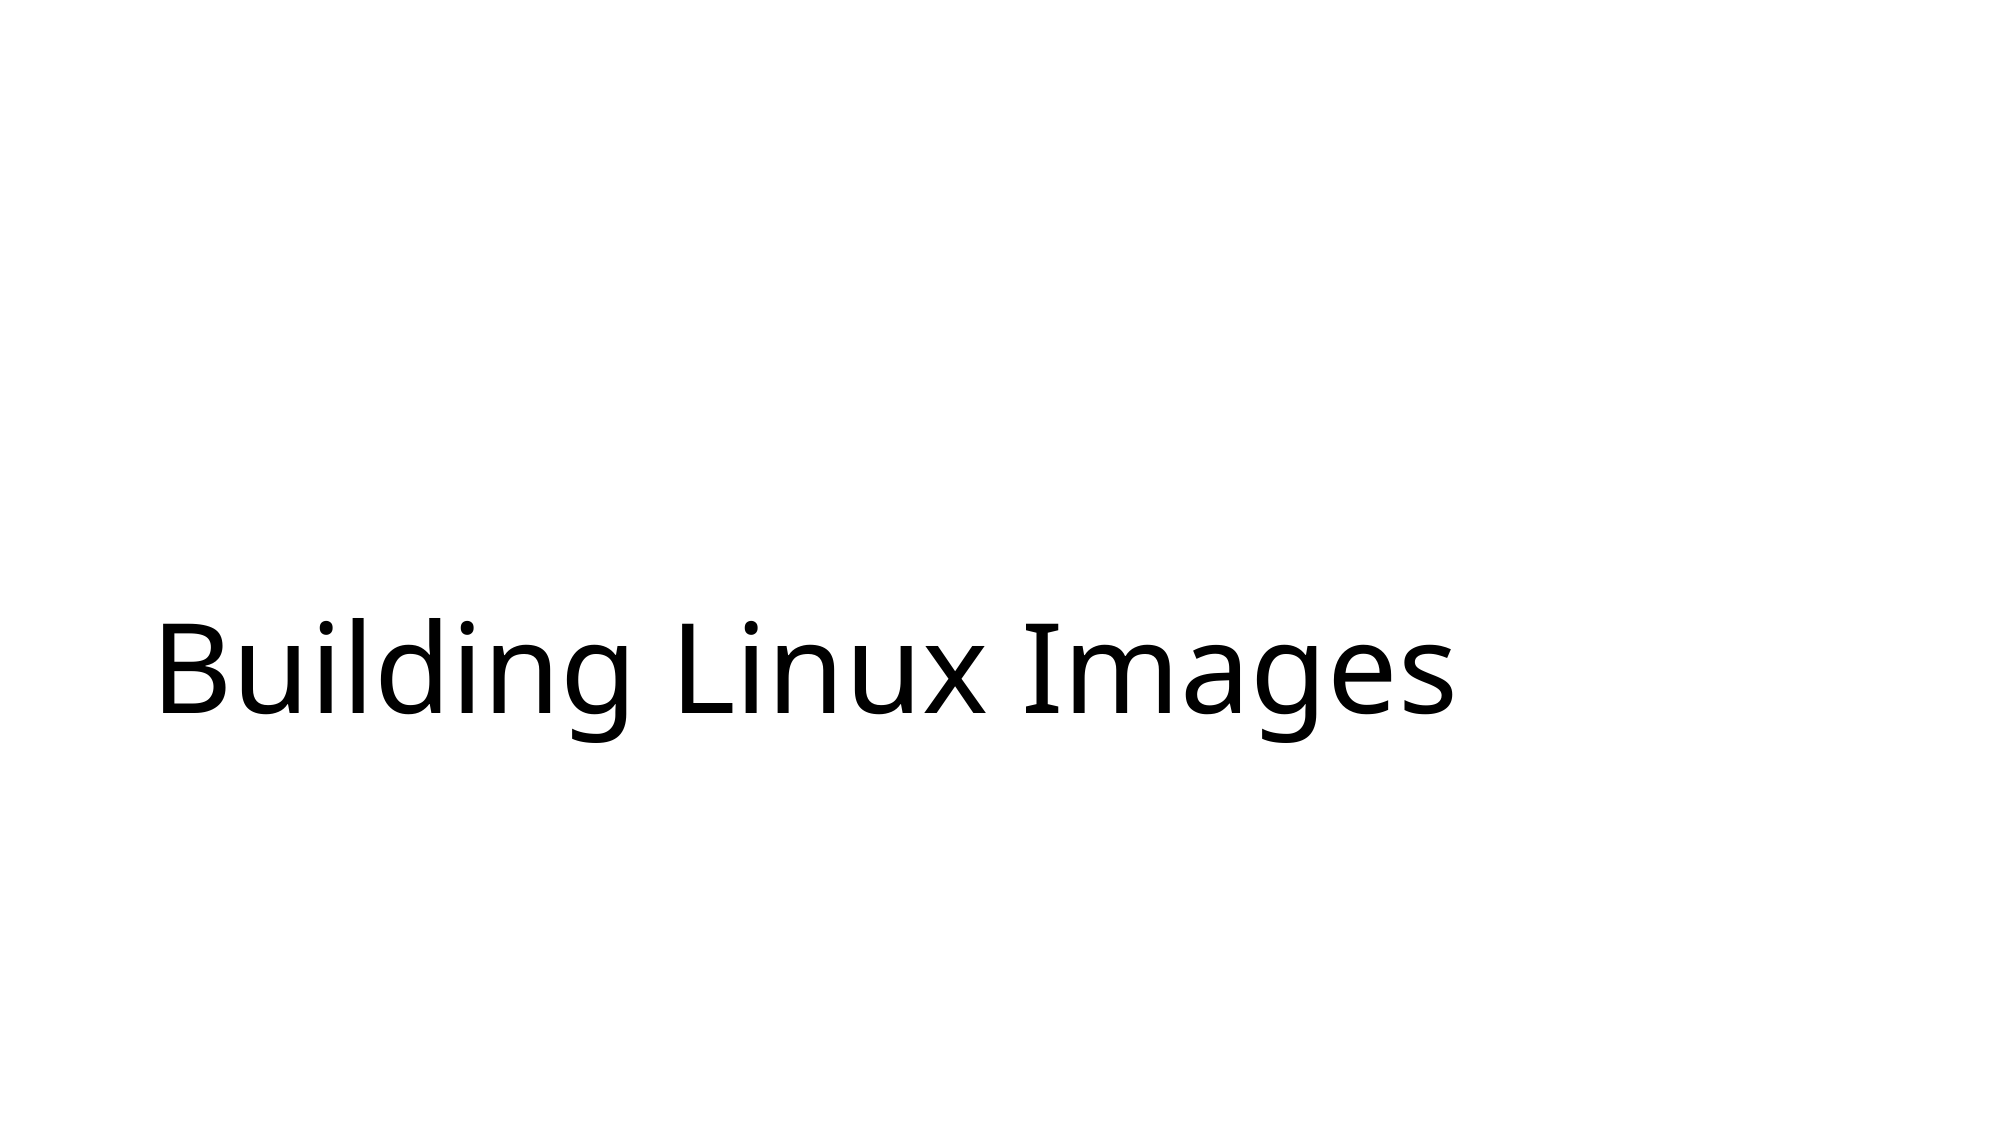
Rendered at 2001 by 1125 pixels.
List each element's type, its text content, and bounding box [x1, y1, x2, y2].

title Building Linux Images [136, 280, 1862, 749]
